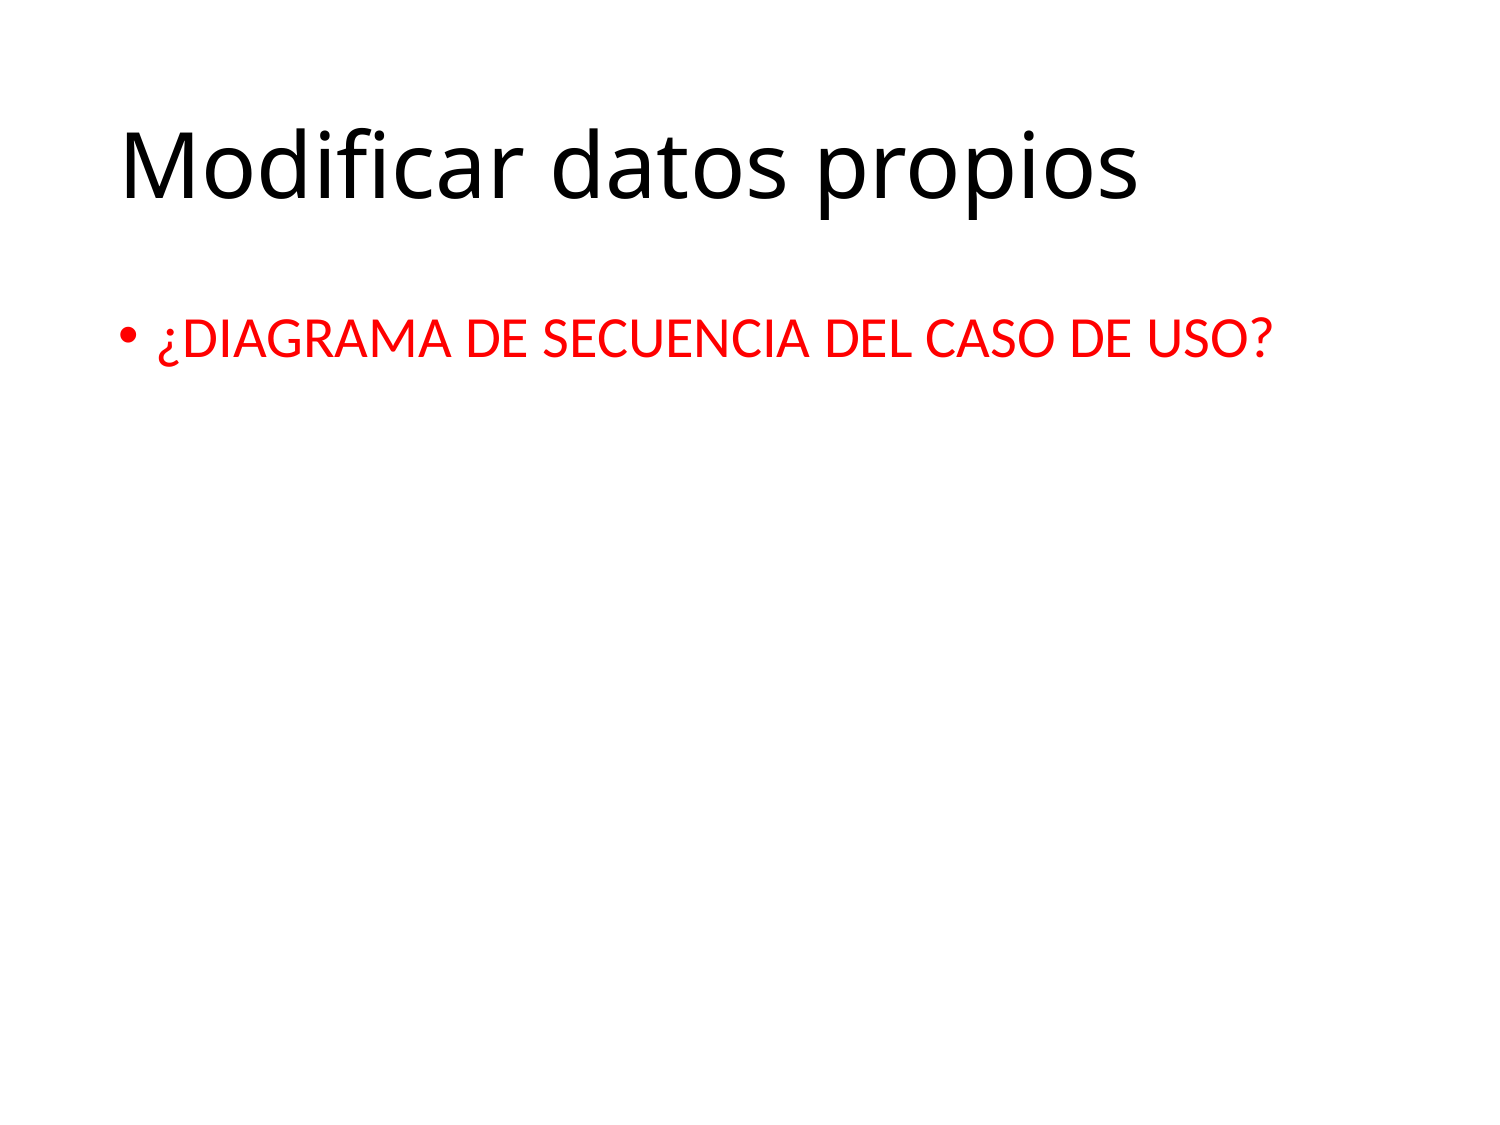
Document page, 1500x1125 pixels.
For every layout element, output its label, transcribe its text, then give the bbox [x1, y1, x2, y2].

list ¿DIAGRAMA DE SECUENCIA DEL CASO DE USO? [103, 299, 1397, 1014]
title Modificar datos propios [103, 59, 1397, 278]
